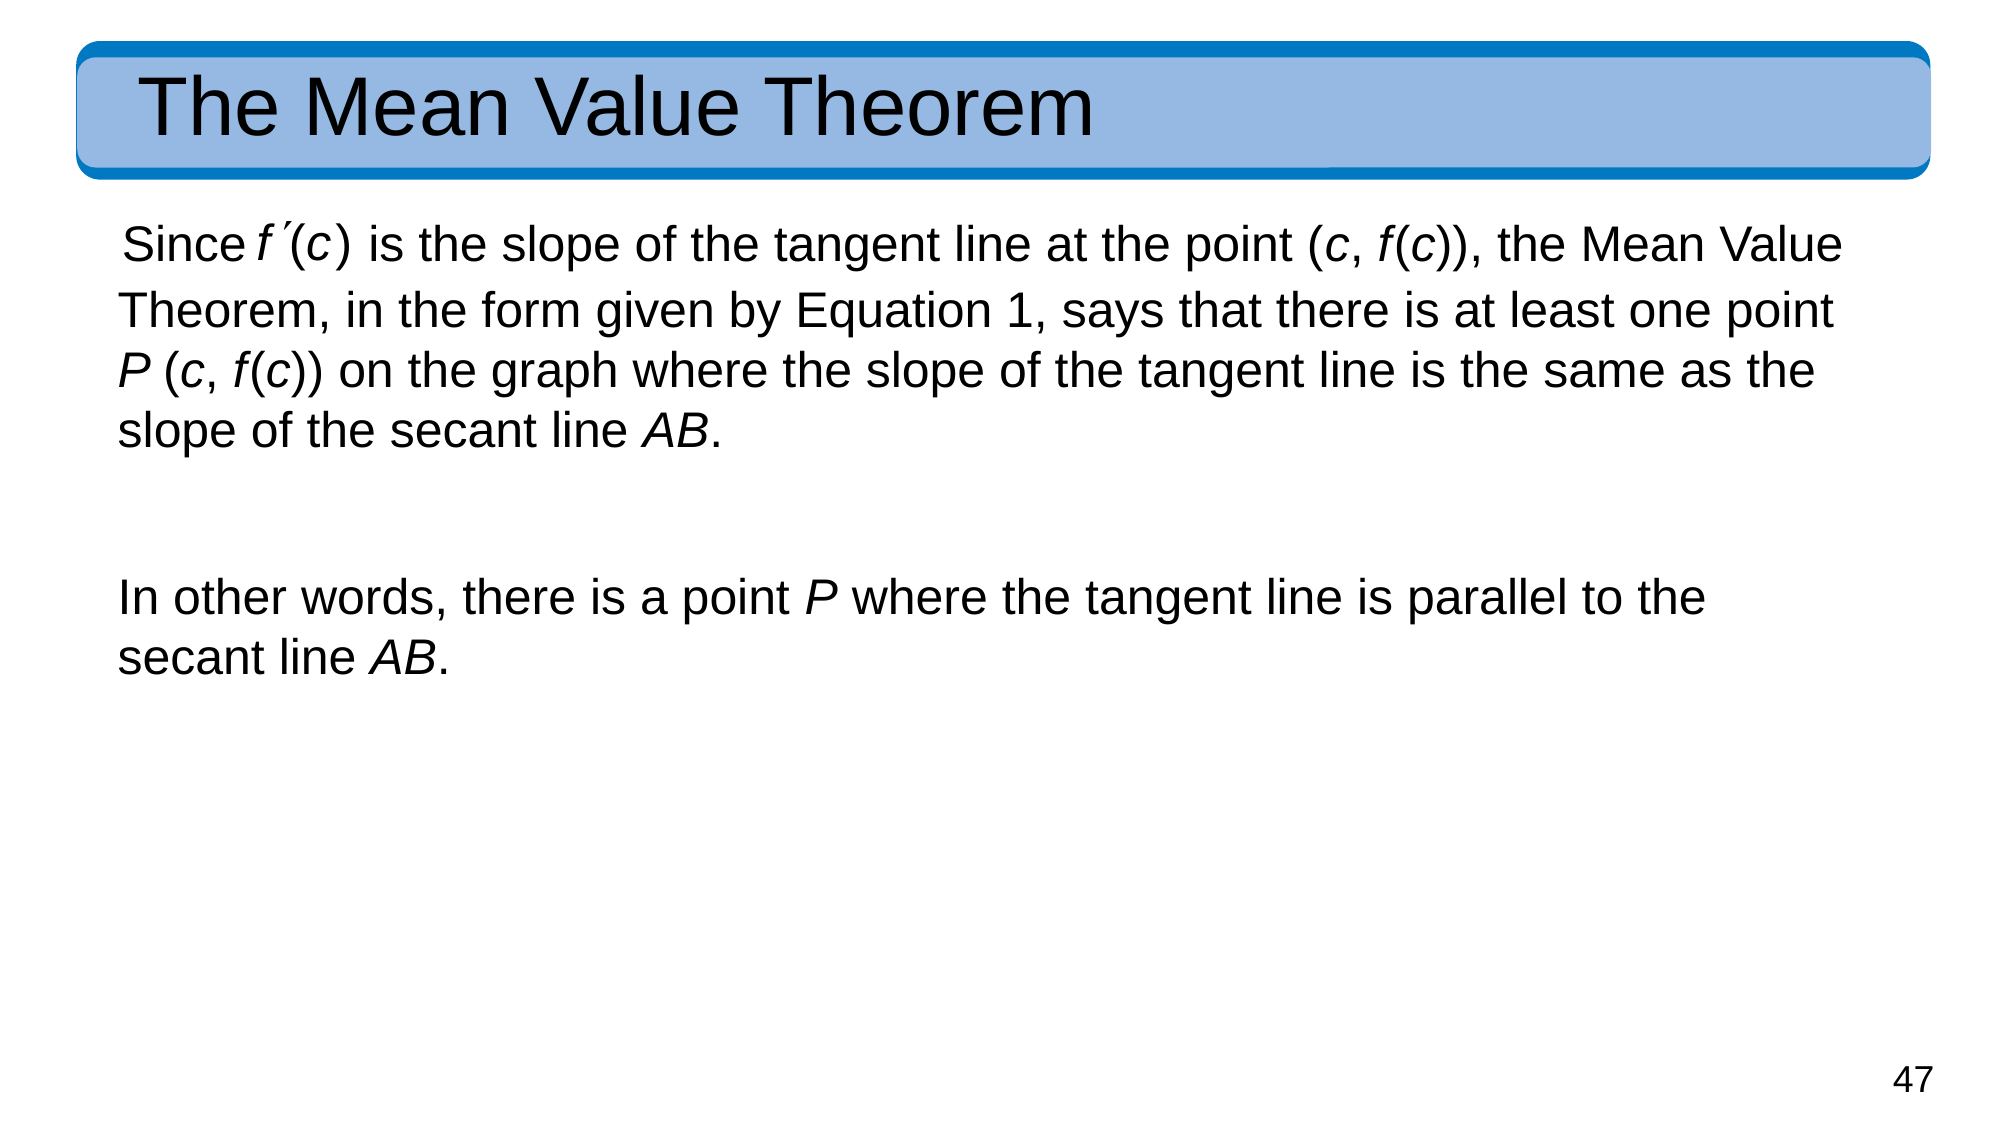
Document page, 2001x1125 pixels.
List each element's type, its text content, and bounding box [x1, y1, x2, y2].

list Theorem, in the form given by Equation 1, says that there is at least one point P (c, f (c)) on the graph where the slope of the tangent line is the same as the slope of the secant line AB. In other words, there is a point P where the tangent line is parallel to the secant line AB. [117, 277, 1845, 757]
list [250, 214, 360, 282]
list Since [121, 211, 256, 277]
list is the slope of the tangent line at the point (c, f (c)), the Mean Value [368, 210, 1890, 285]
title The Mean Value Theorem [137, 63, 1863, 174]
